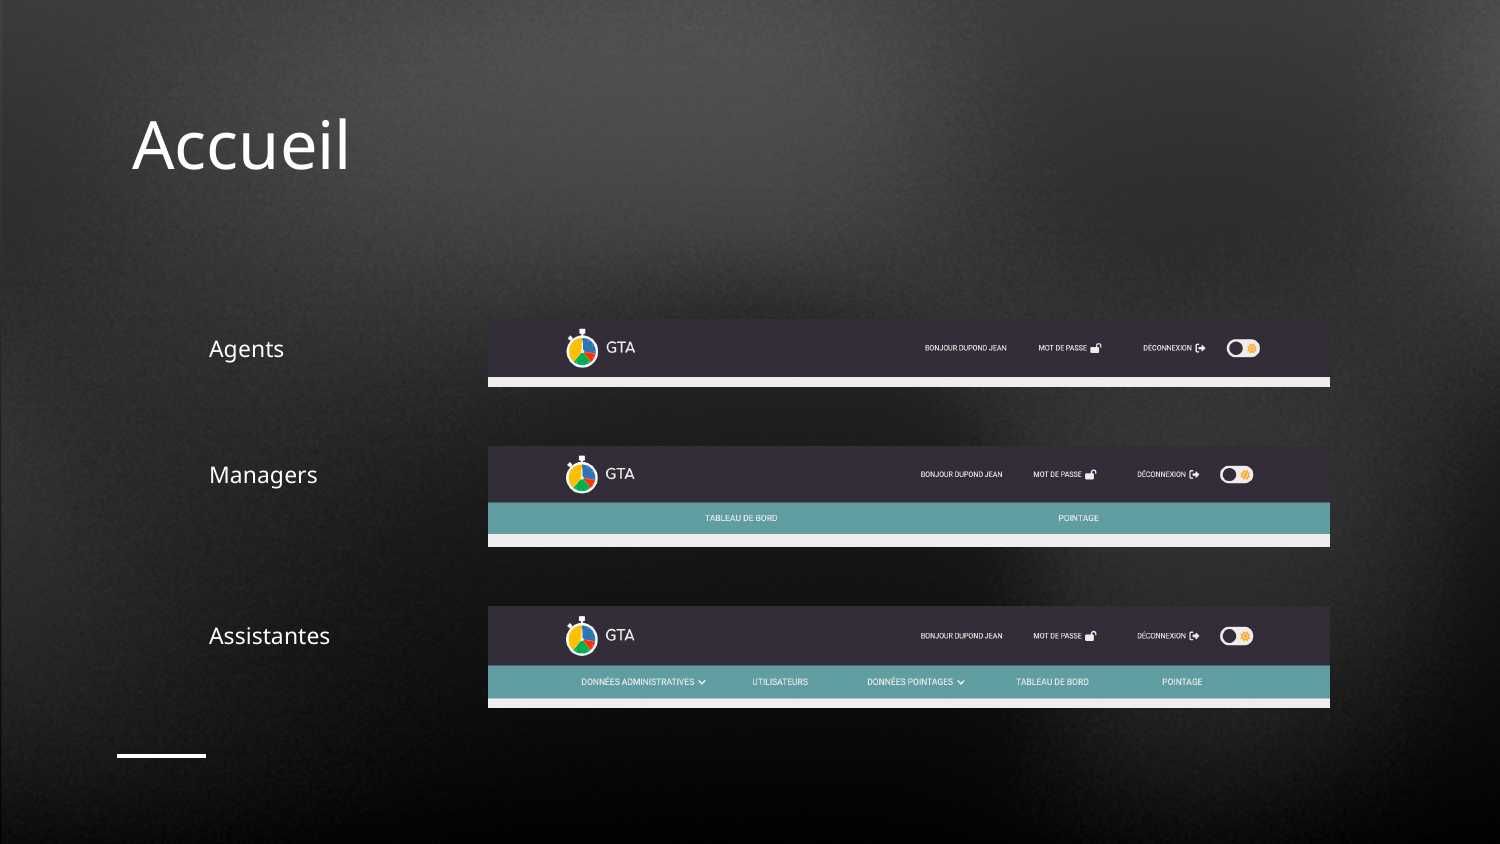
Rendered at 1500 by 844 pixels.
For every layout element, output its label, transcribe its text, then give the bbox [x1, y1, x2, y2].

title Accueil [117, 87, 1383, 198]
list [487, 445, 1330, 548]
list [487, 606, 1330, 708]
list Managers [168, 446, 485, 547]
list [487, 319, 1330, 387]
list Agents [168, 319, 486, 387]
list Assistantes [168, 606, 486, 708]
